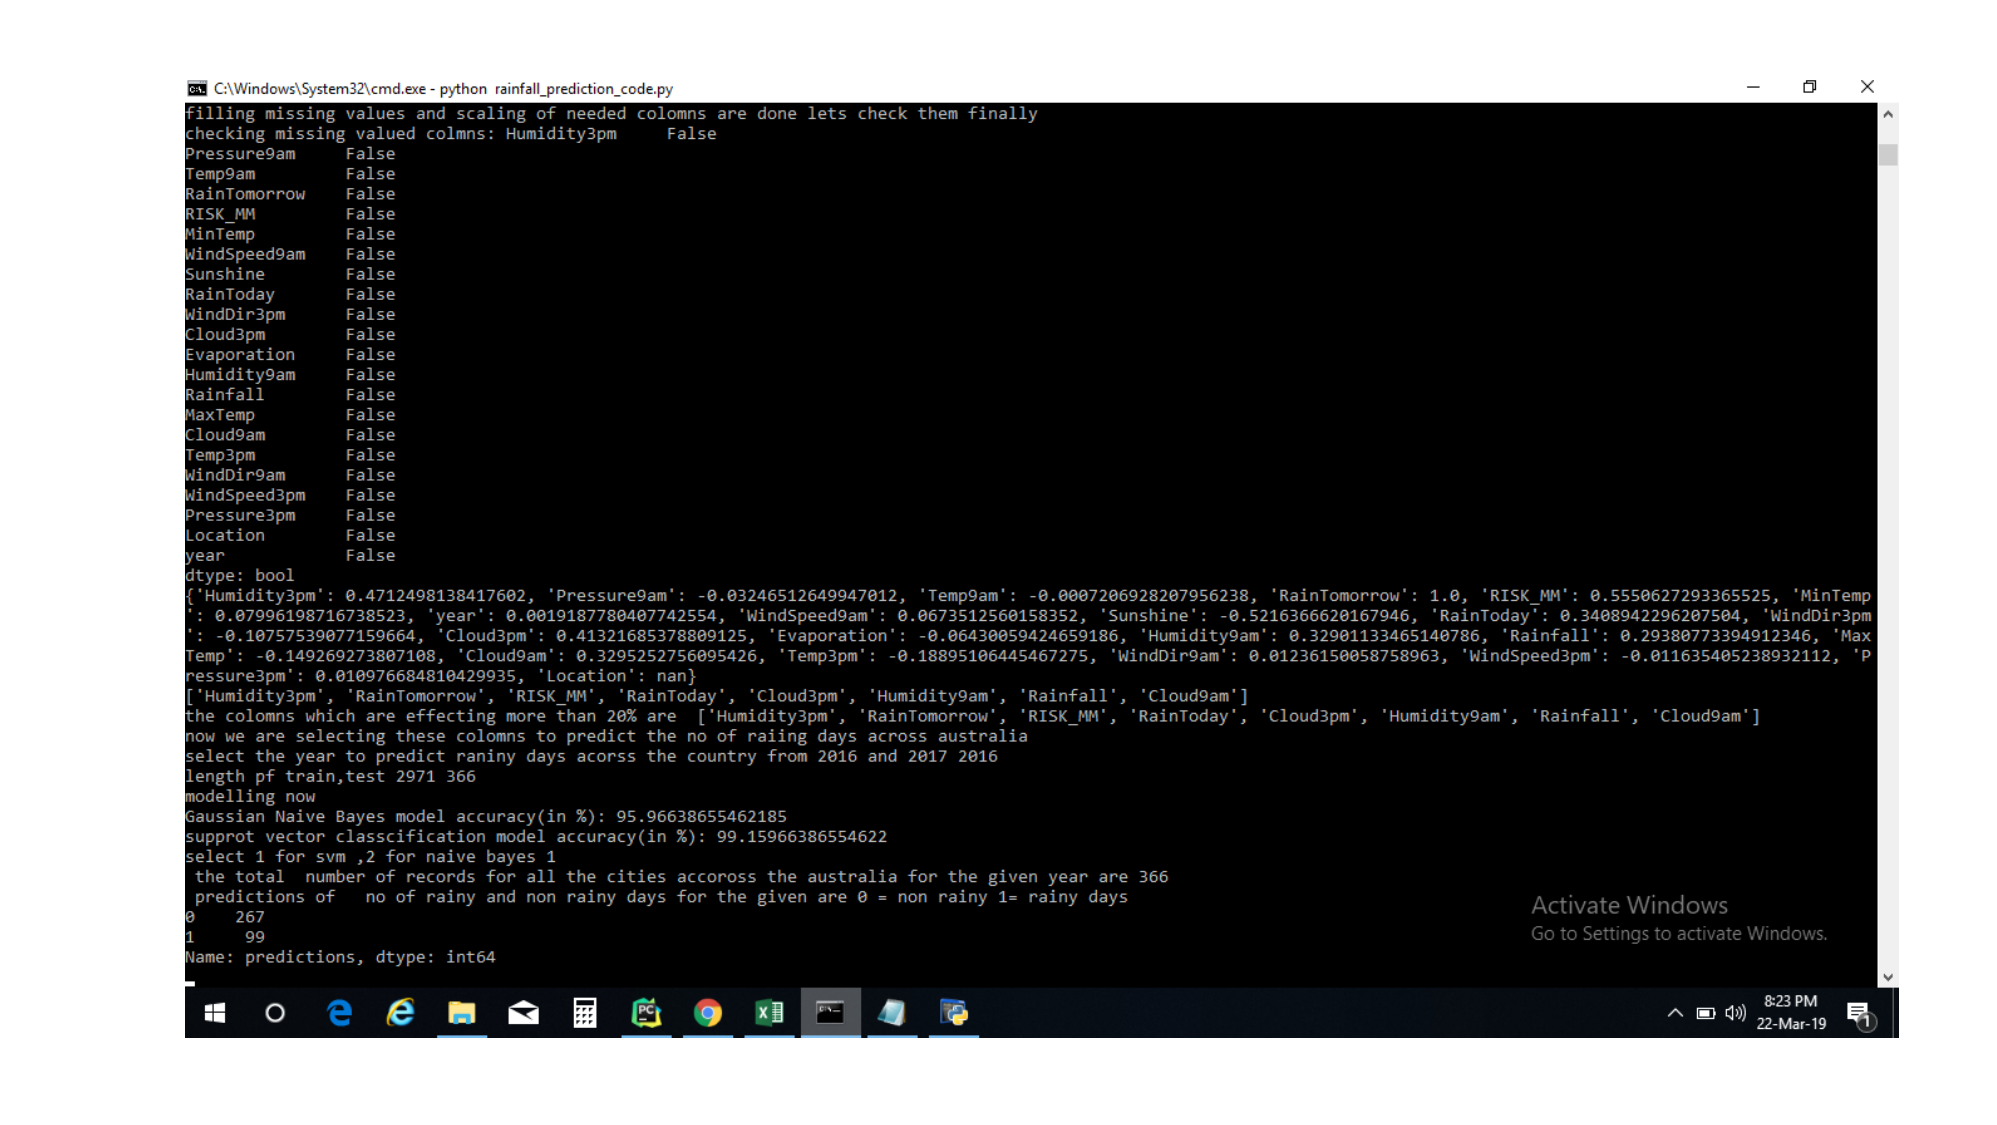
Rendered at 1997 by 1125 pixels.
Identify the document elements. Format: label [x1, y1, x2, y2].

picture [185, 74, 1899, 1038]
